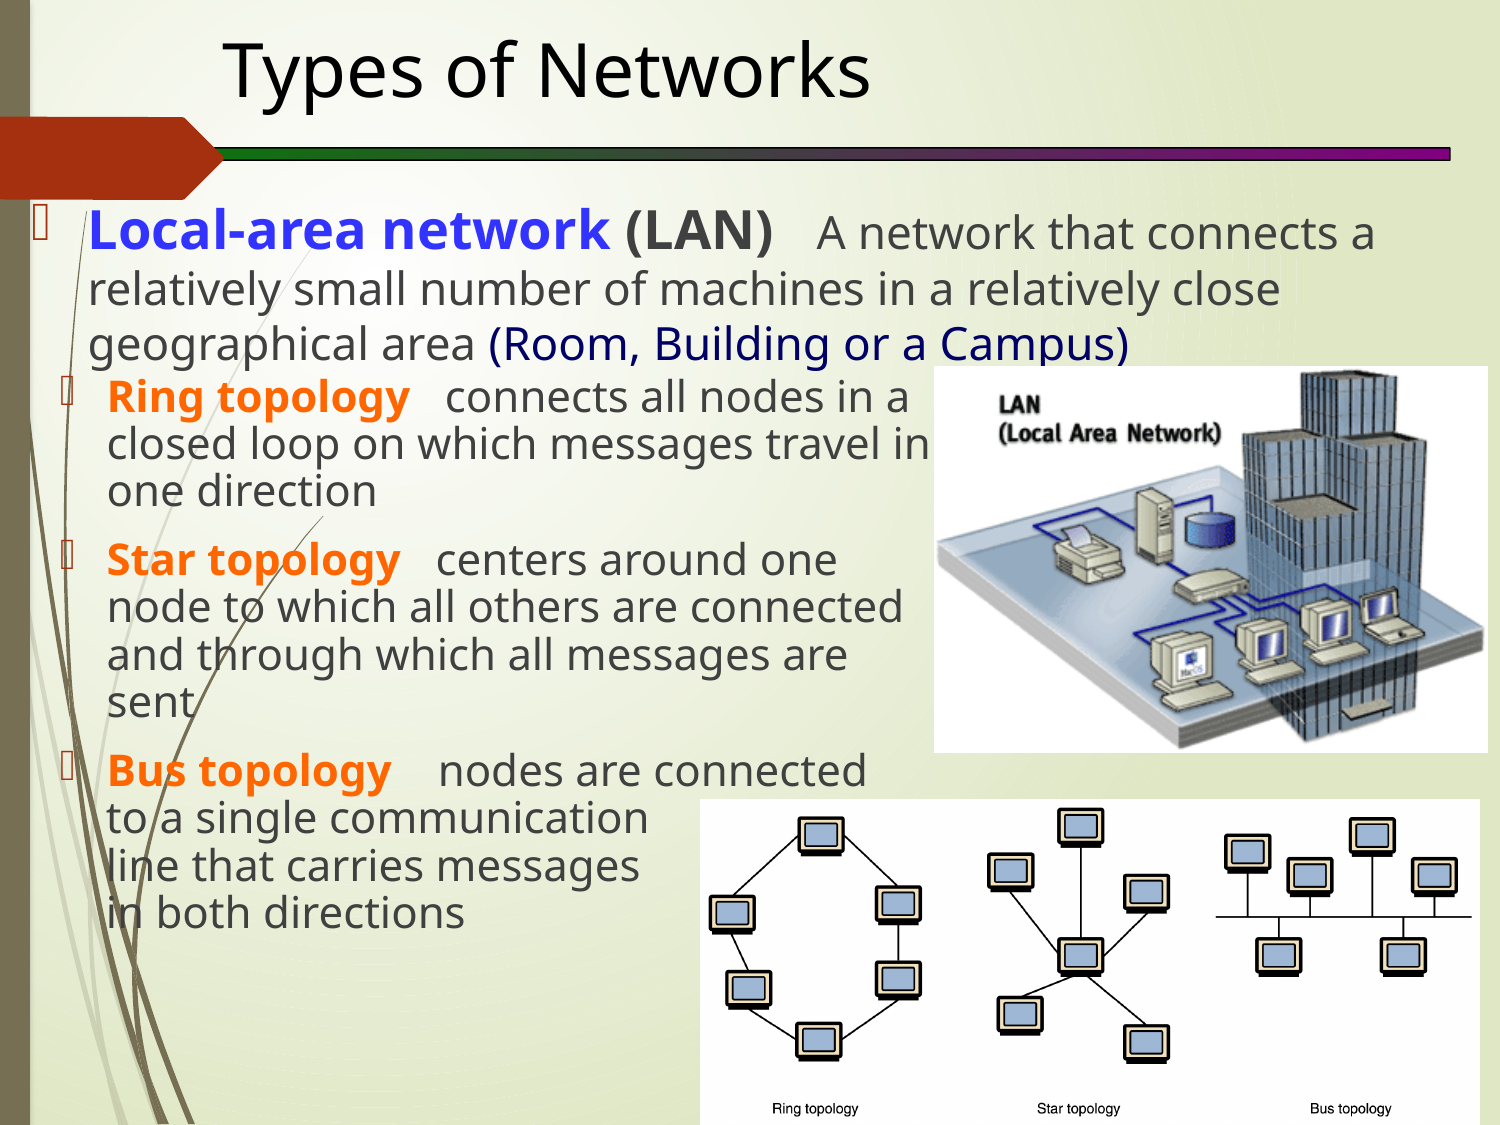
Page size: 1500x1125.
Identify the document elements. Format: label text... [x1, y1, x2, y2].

picture [934, 366, 1489, 753]
picture [700, 799, 1480, 1125]
list Ring topology connects all nodes in a closed loop on which messages travel in one direction Star topology centers around one node to which all others are connected and through which all messages are sent Bus topology nodes are connected to a single communication line that carries messages in both directions [0, 366, 963, 1056]
title Types of Networks [207, 15, 1289, 187]
list Local-area network (LAN) A network that connects a relatively small number of machines in a relatively close geographical area (Room, Building or a Campus) [16, 187, 1479, 366]
